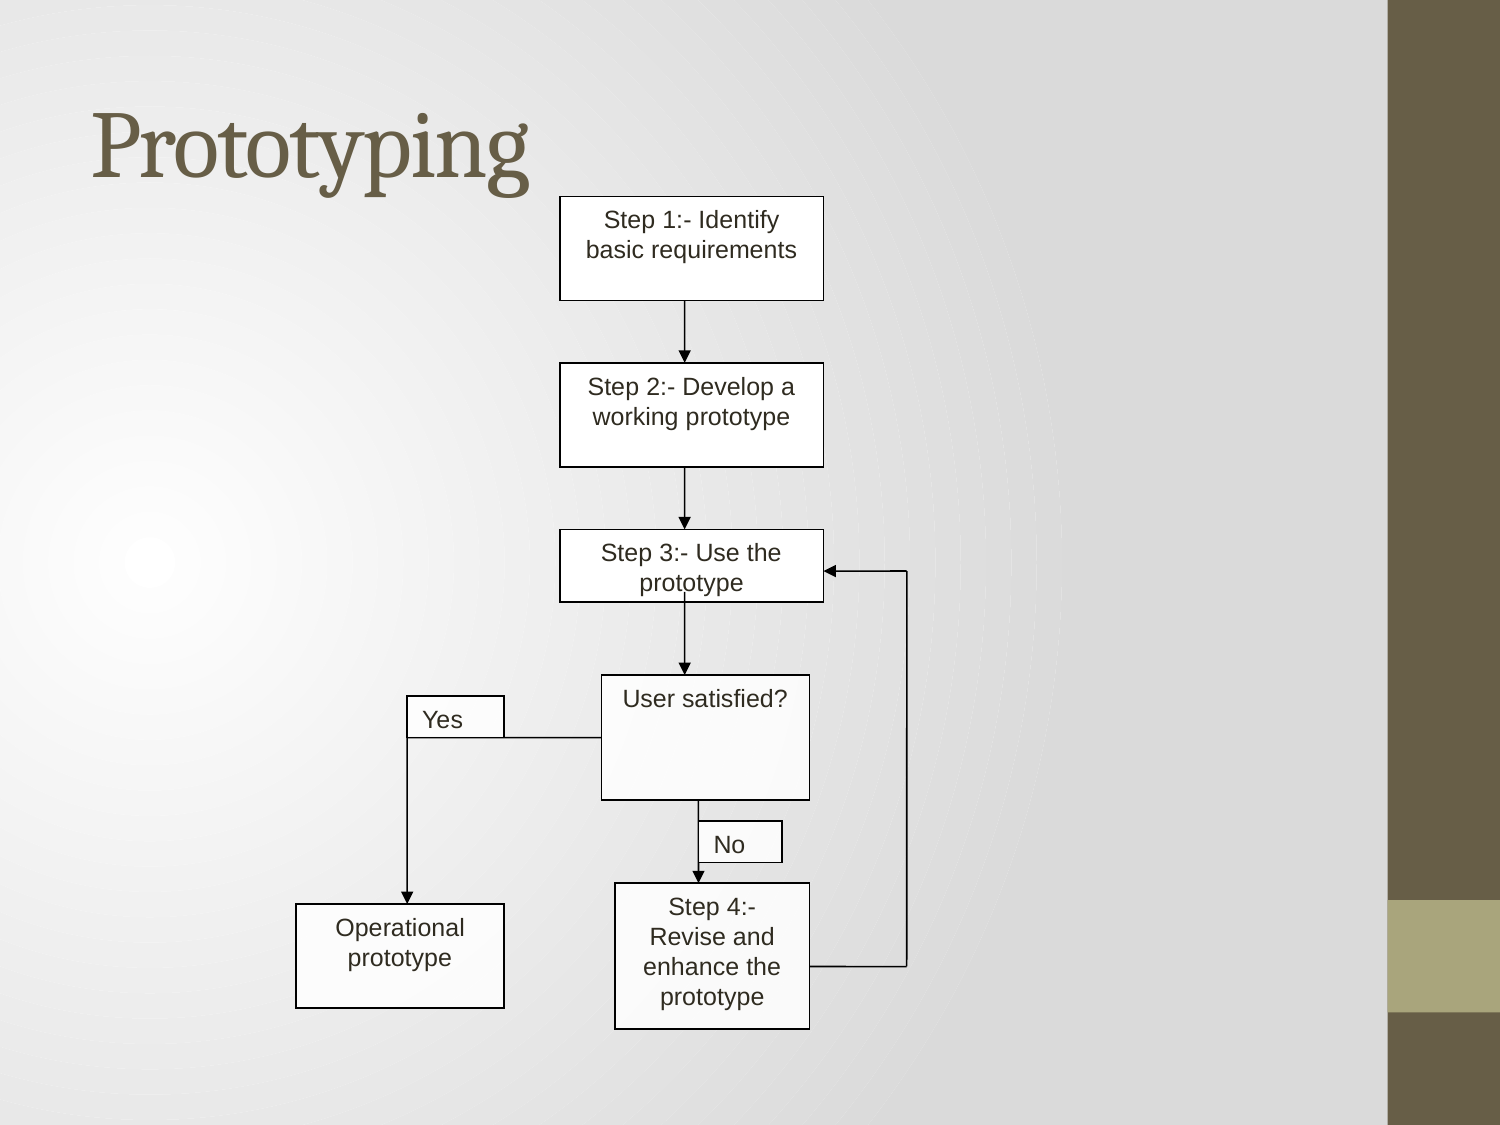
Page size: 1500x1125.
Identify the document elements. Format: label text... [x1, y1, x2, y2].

title Prototyping [75, 45, 1325, 233]
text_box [217, 154, 1177, 1051]
